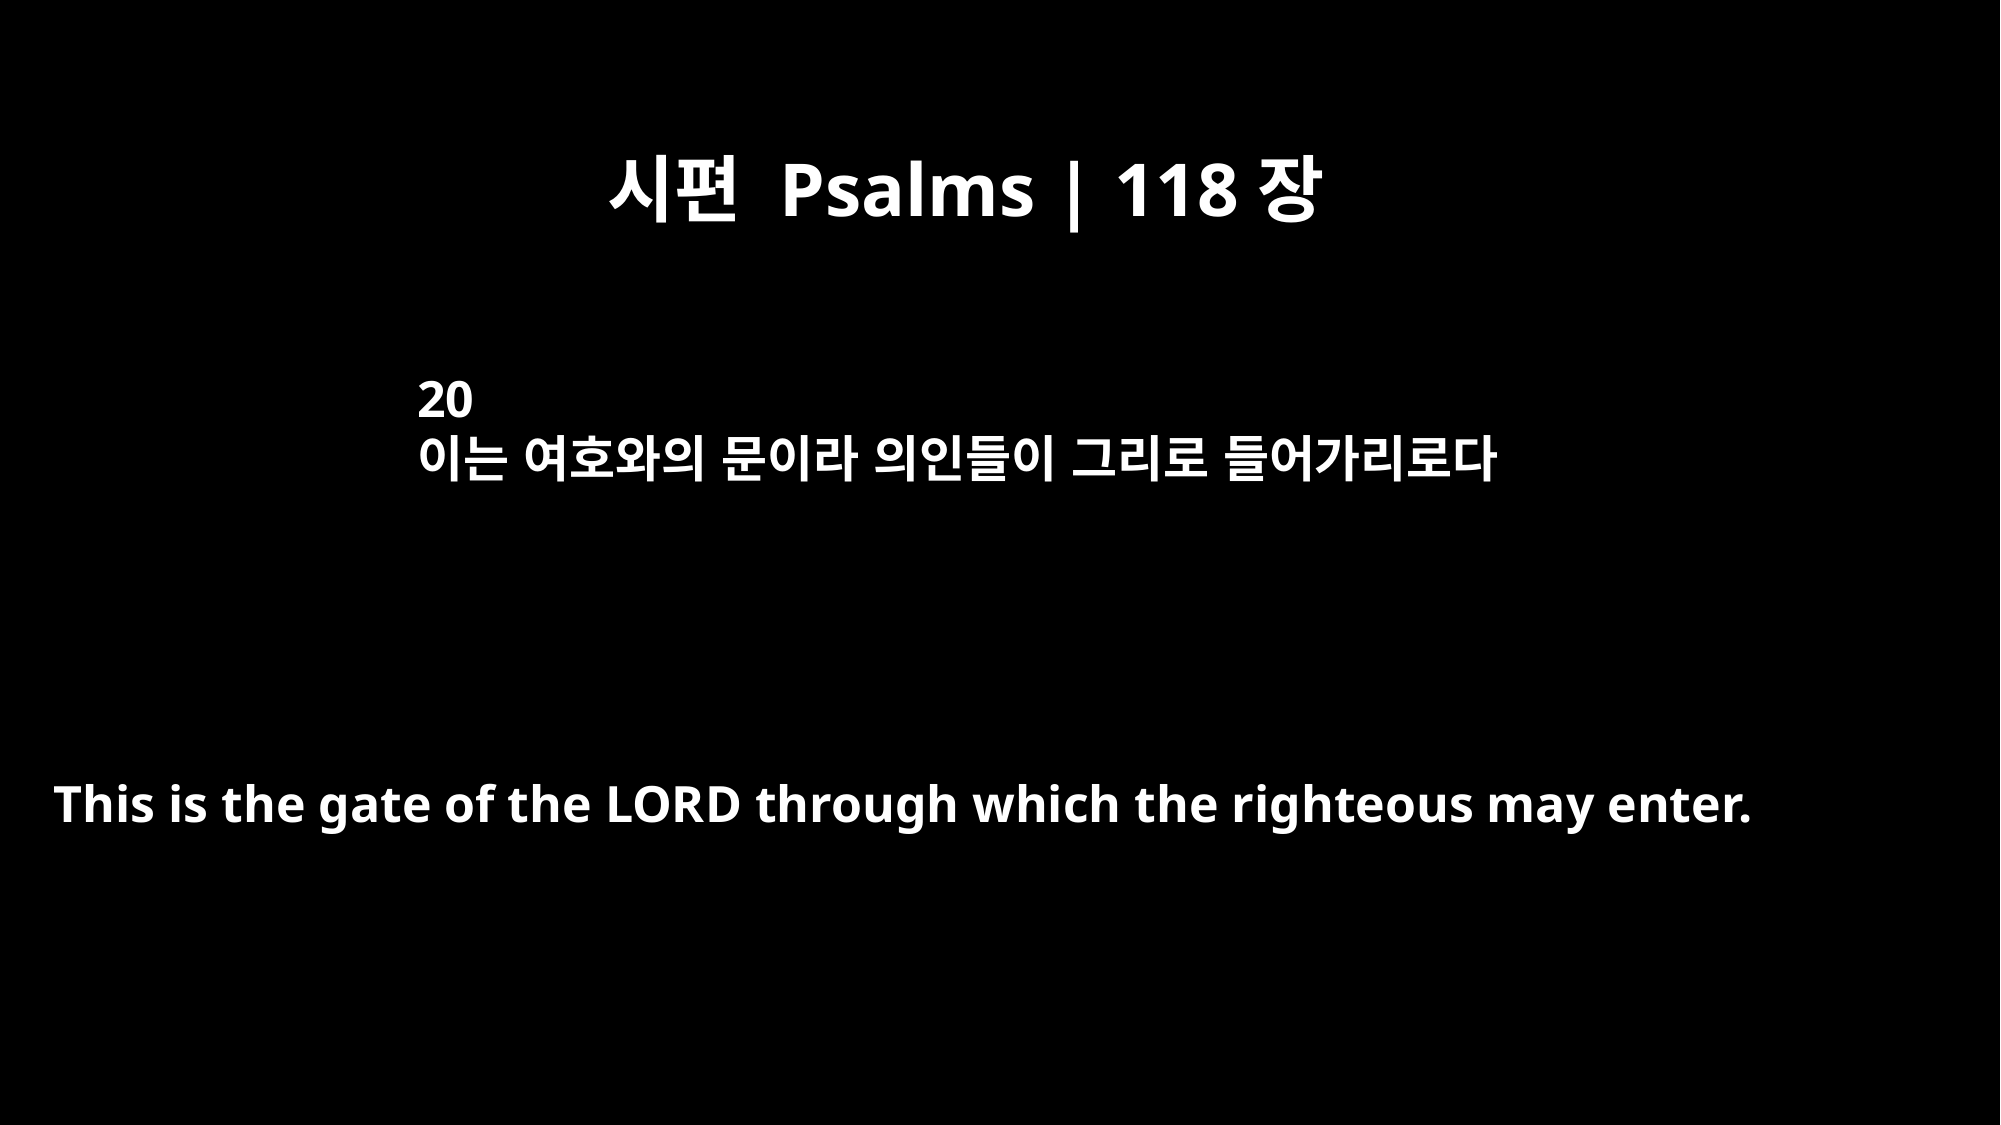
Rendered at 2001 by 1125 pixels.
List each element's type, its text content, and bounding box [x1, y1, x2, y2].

text_box 20 이는 여호와의 문이라 의인들이 그리로 들어가리로다 [402, 359, 1515, 495]
text_box This is the gate of the LORD through which the righteous may enter. [39, 764, 1769, 840]
text_box 시편 Psalms | 118장 [592, 136, 1340, 239]
